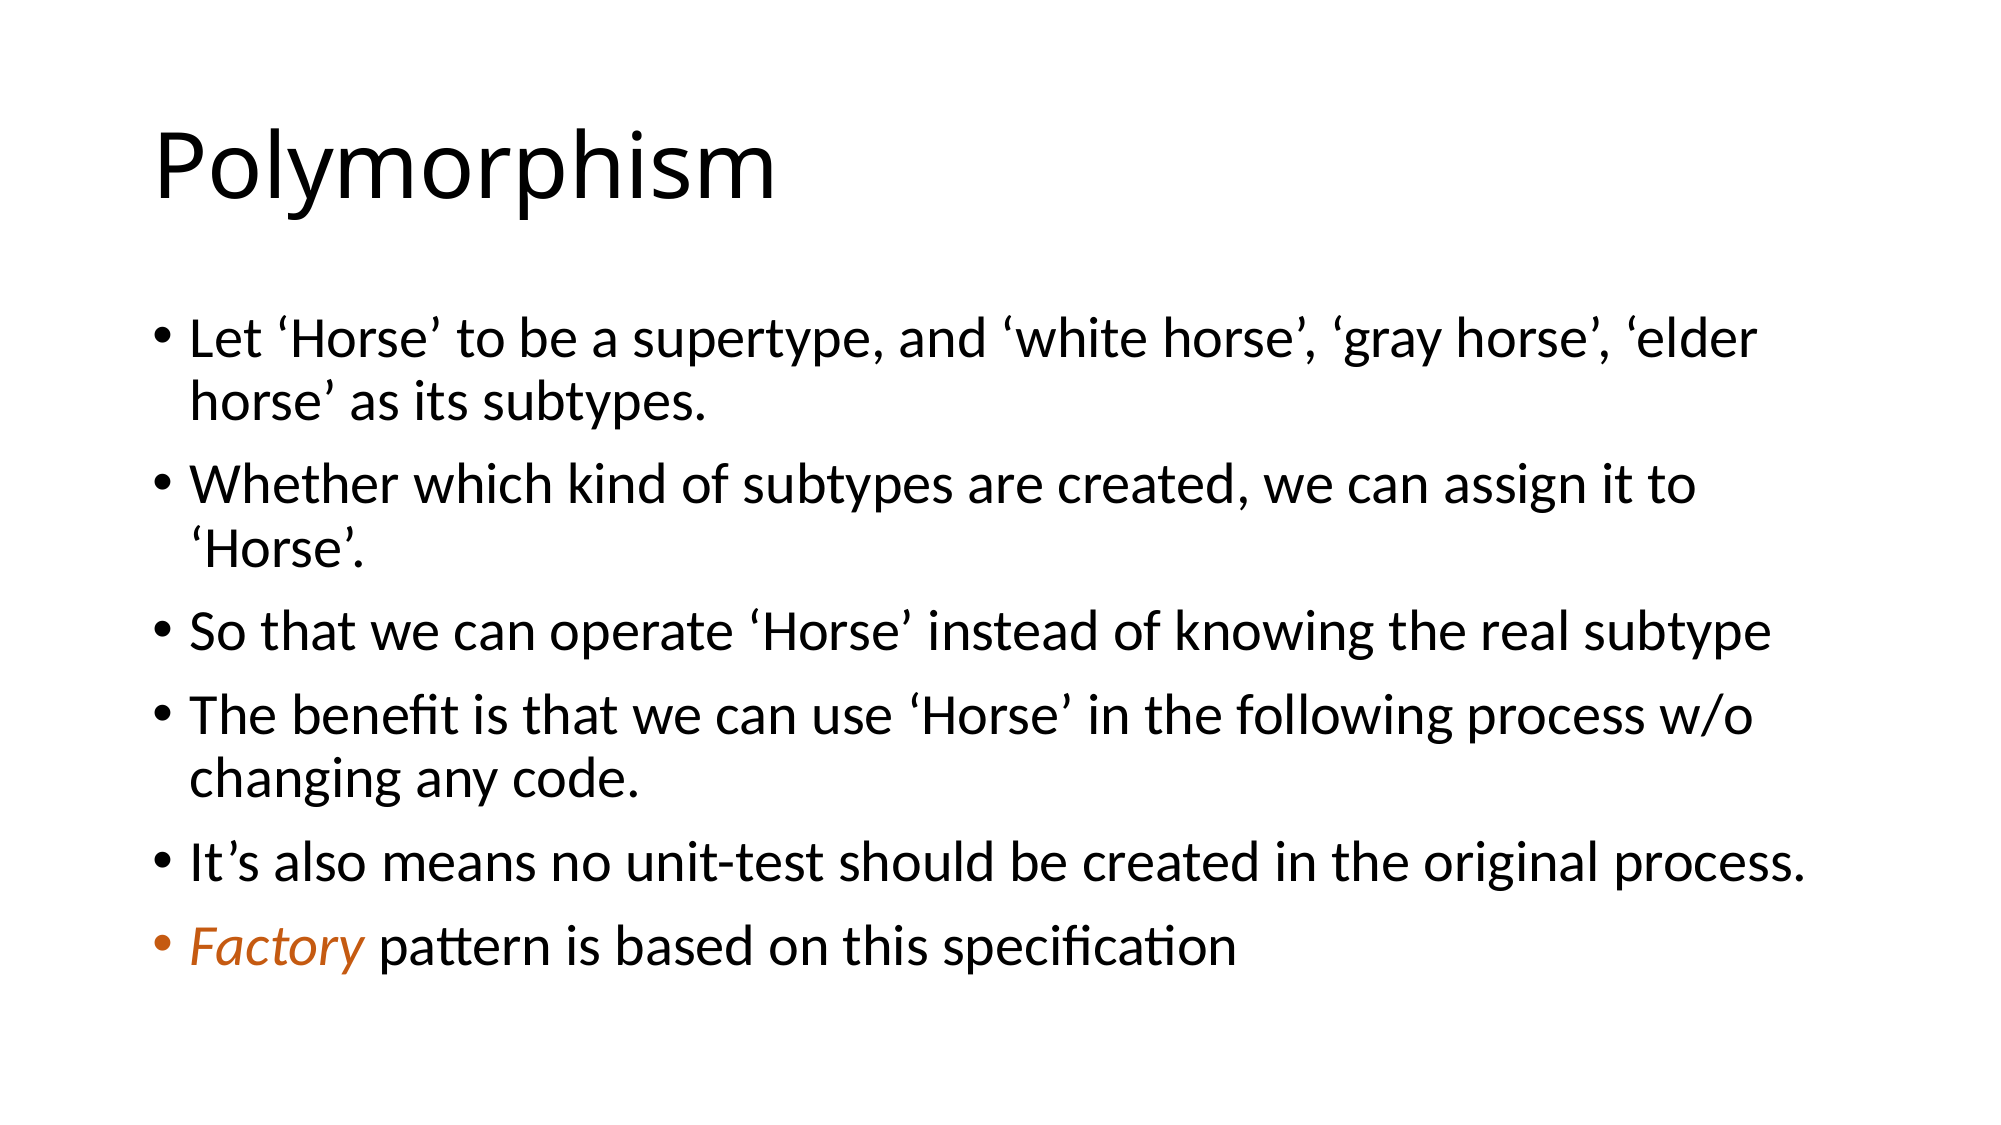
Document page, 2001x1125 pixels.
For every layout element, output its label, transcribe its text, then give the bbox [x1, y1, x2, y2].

list Let ‘Horse’ to be a supertype, and ‘white horse’, ‘gray horse’, ‘elder horse’ as its subtypes. Whether which kind of subtypes are created, we can assign it to ‘Horse’. So that we can operate ‘Horse’ instead of knowing the real subtype The benefit is that we can use ‘Horse’ in the following process w/o changing any code. It’s also means no unit-test should be created in the original process. Factory pattern is based on this specification [137, 299, 1863, 1014]
title Polymorphism [137, 59, 1863, 278]
